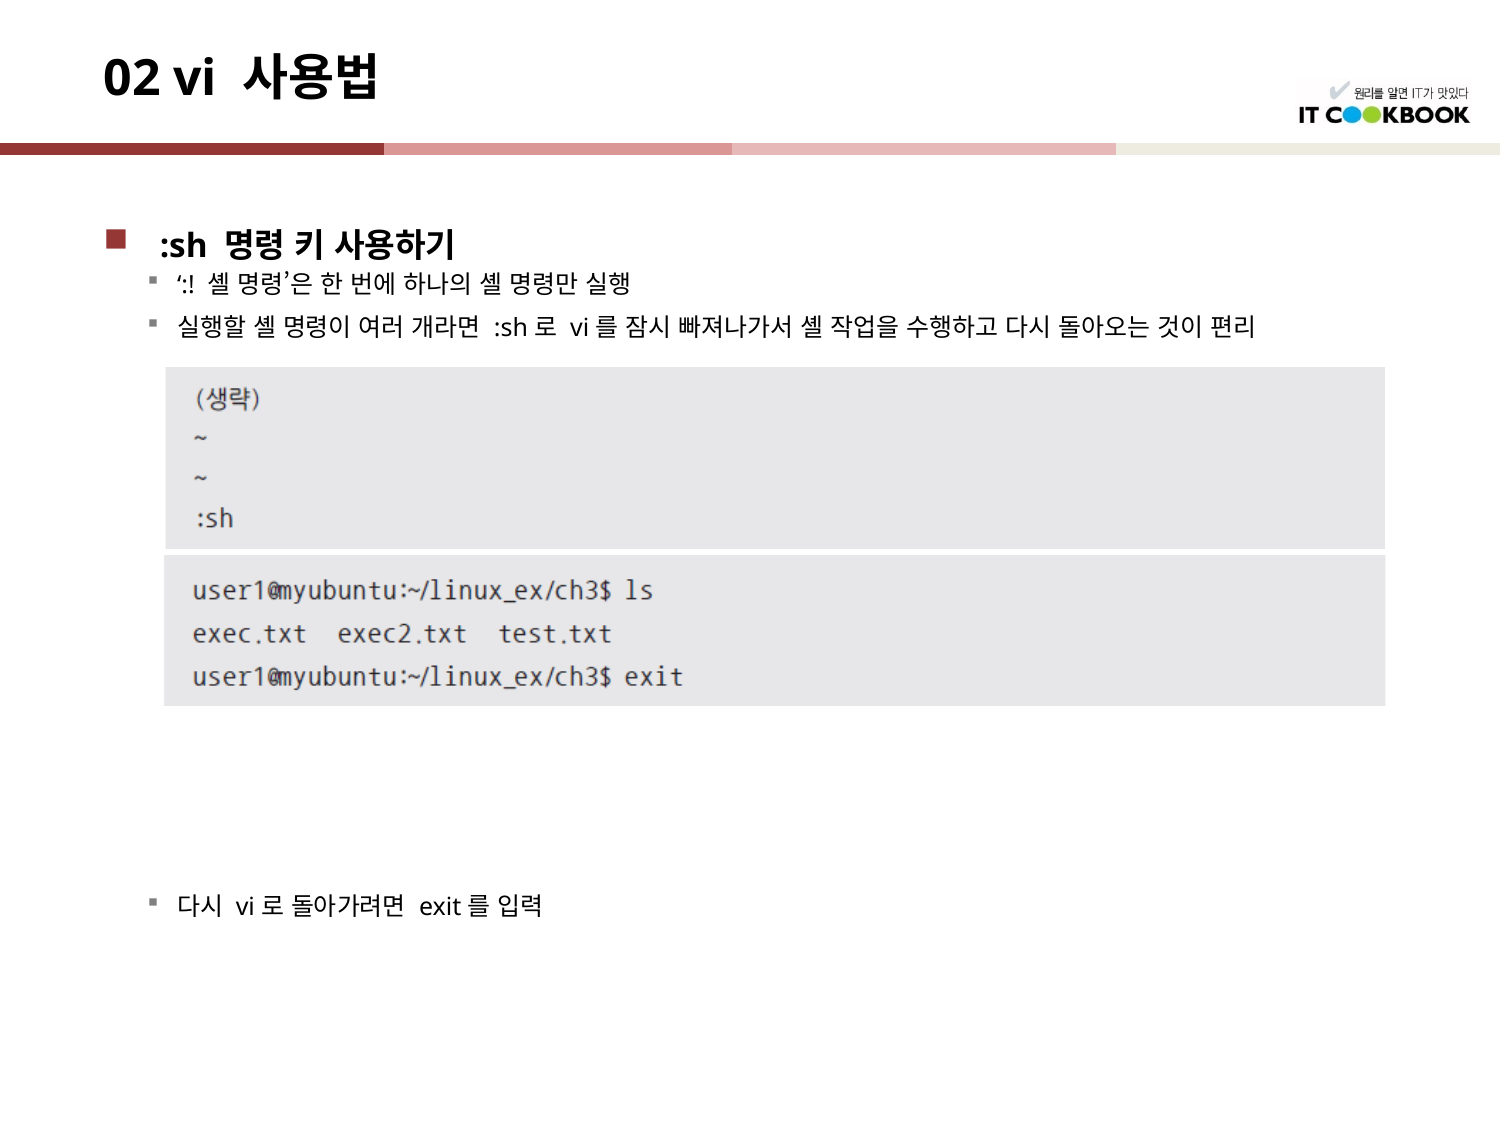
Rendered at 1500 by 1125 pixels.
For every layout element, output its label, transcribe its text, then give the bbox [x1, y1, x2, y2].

picture [1295, 78, 1473, 125]
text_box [160, 367, 1387, 706]
title 02 vi 사용법 [88, 30, 1330, 121]
list :sh 명령 키 사용하기 ‘:! 셸 명령’은 한 번에 하나의 셸 명령만 실행 실행할 셸 명령이 여러 개라면 :sh로 vi를 잠시 빠져나가서 셸 작업을 수행하고 다시 돌아오는 것이 편리 다시 vi로 돌아가려면 exit를 입력 [88, 196, 1459, 1083]
